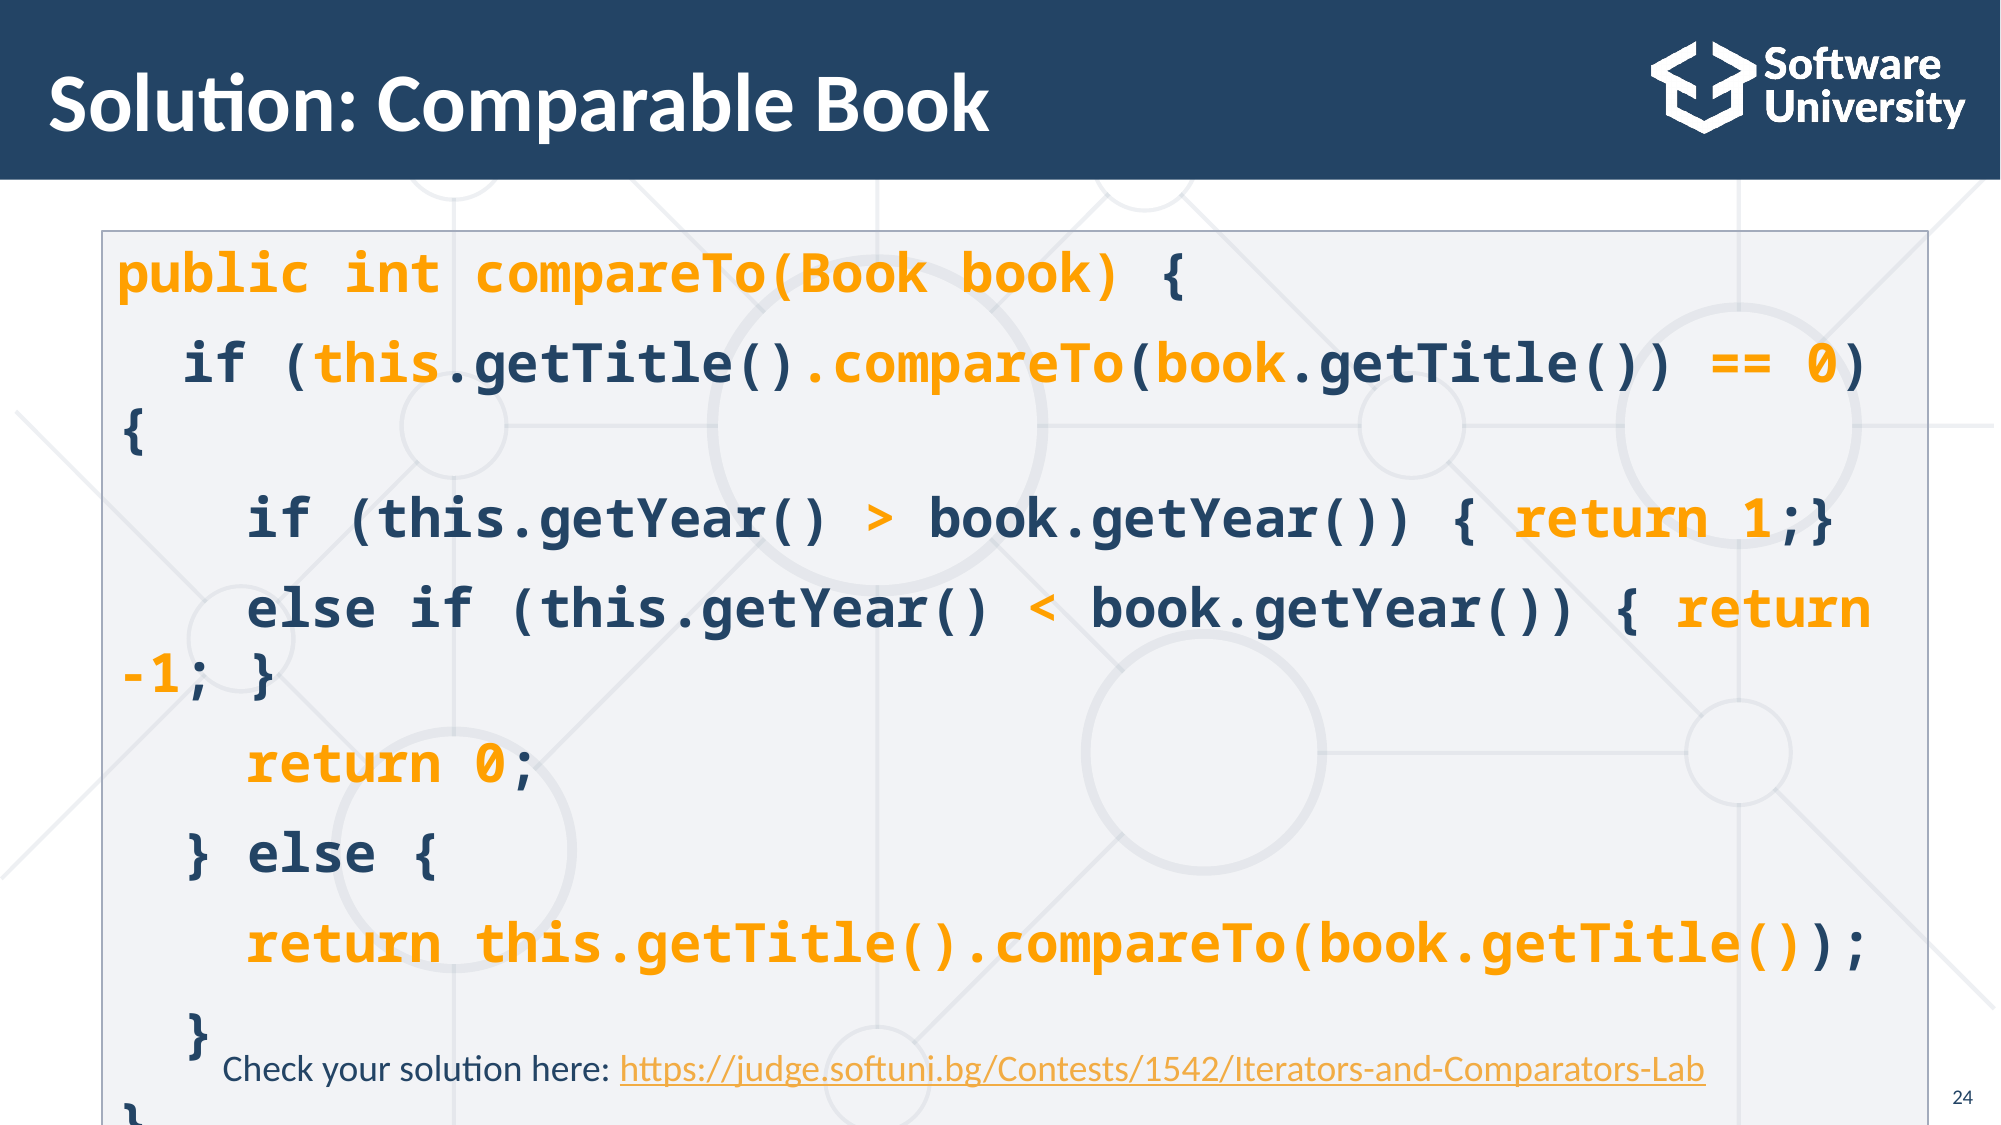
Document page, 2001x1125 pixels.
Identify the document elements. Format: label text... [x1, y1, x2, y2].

picture [1651, 41, 1966, 134]
slide_number 24 [1927, 1067, 1989, 1117]
text_box Check your solution here: https://judge.softuni.bg/Contests/1542/Iterators-and-Comparators-Lab [95, 1036, 1833, 1097]
title Solution: Comparable Book [31, 6, 1603, 189]
text_box public int compareTo(Book book) { if (this.getTitle().compareTo(book.getTitle()) == 0) { if (this.getYear() > book.getYear()) { return 1;} else if (this.getYear() < book.getYear()) { return -1; } return 0; } else { return this.getTitle().compareTo(book.getTitle()); } } [102, 231, 1928, 1125]
